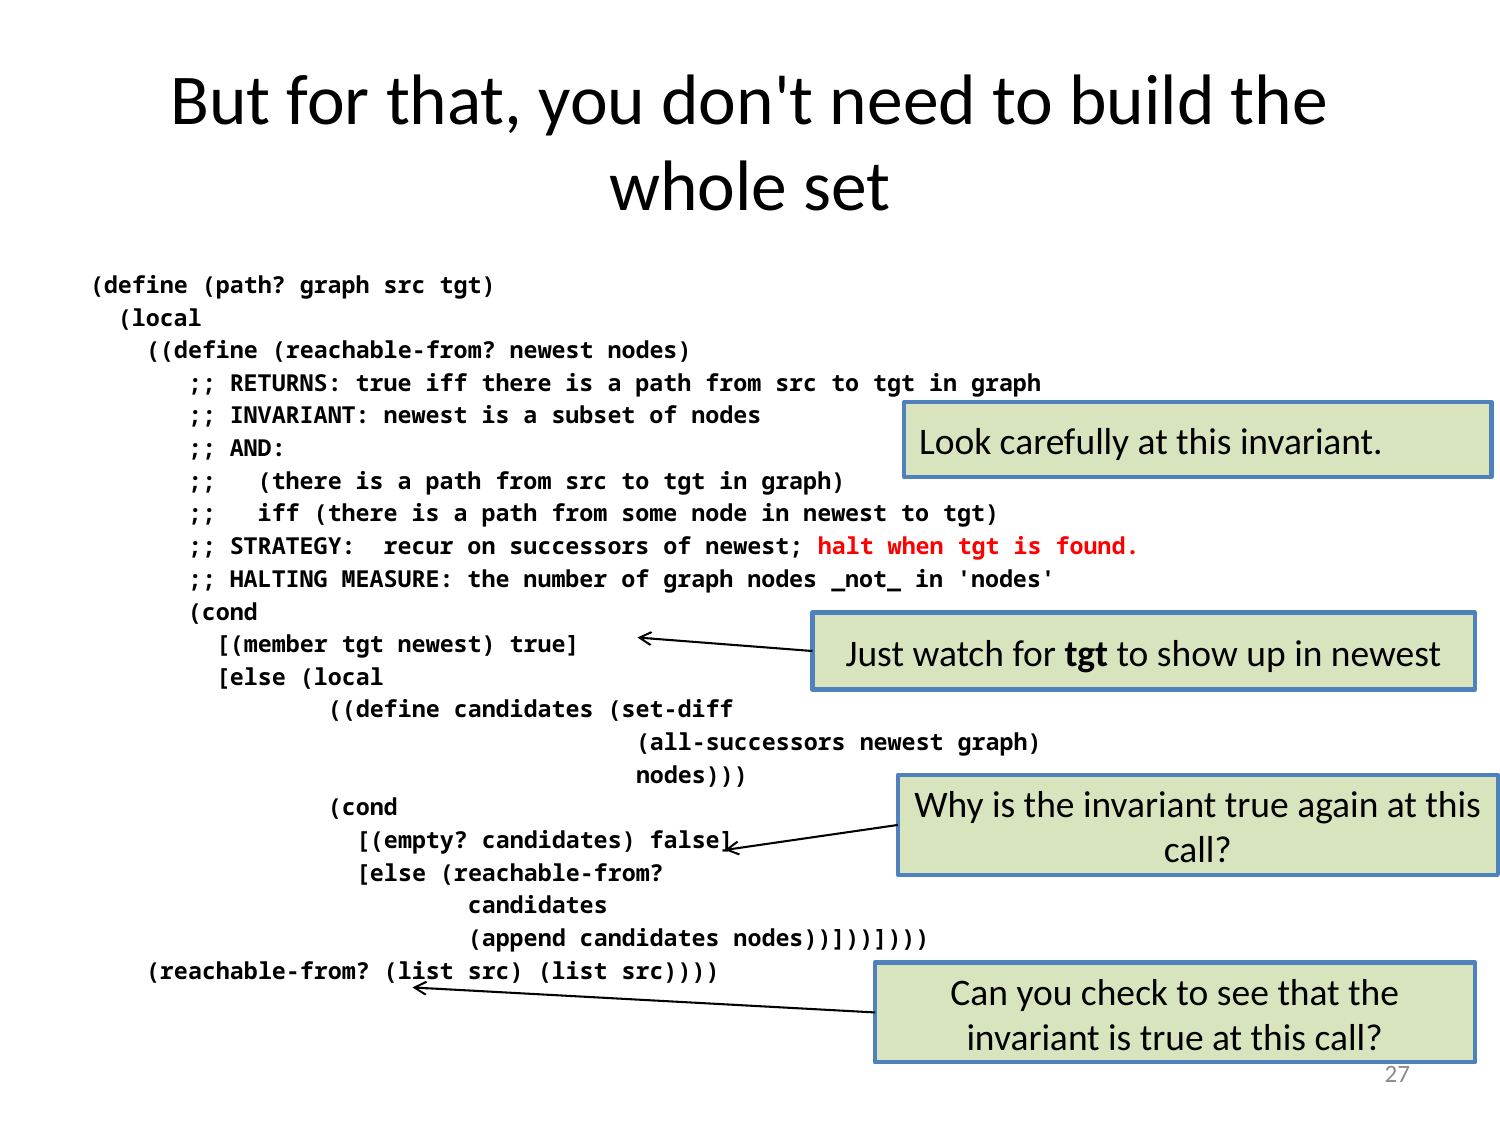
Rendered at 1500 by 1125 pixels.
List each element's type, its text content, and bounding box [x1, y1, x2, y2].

title But for that, you don't need to build the whole set [75, 45, 1425, 233]
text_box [412, 962, 1476, 1063]
slide_number 27 [1074, 1071, 1425, 1103]
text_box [724, 774, 1499, 876]
text_box Look carefully at this invariant. [902, 400, 1494, 479]
list (define (path? graph src tgt) (local ((define (reachable-from? newest nodes) ;; RETURNS: true iff there is a path from src to tgt in graph ;; INVARIANT: newest is a subset of nodes ;; AND: ;; (there is a path from src to tgt in graph) ;; iff (there is a path from some node in newest to tgt) ;; STRATEGY: recur on successors of newest; halt when tgt is found. ;; HALTING MEASURE: the number of graph nodes _not_ in 'nodes' (cond [(member tgt newest) true] [else (local ((define candidates (set-diff (all-successors newest graph) nodes))) (cond [(empty? candidates) false] [else (reachable-from? candidates (append candidates nodes))]))]))) (reachable-from? (list src) (list src)))) [75, 262, 1425, 1005]
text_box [637, 612, 1476, 690]
